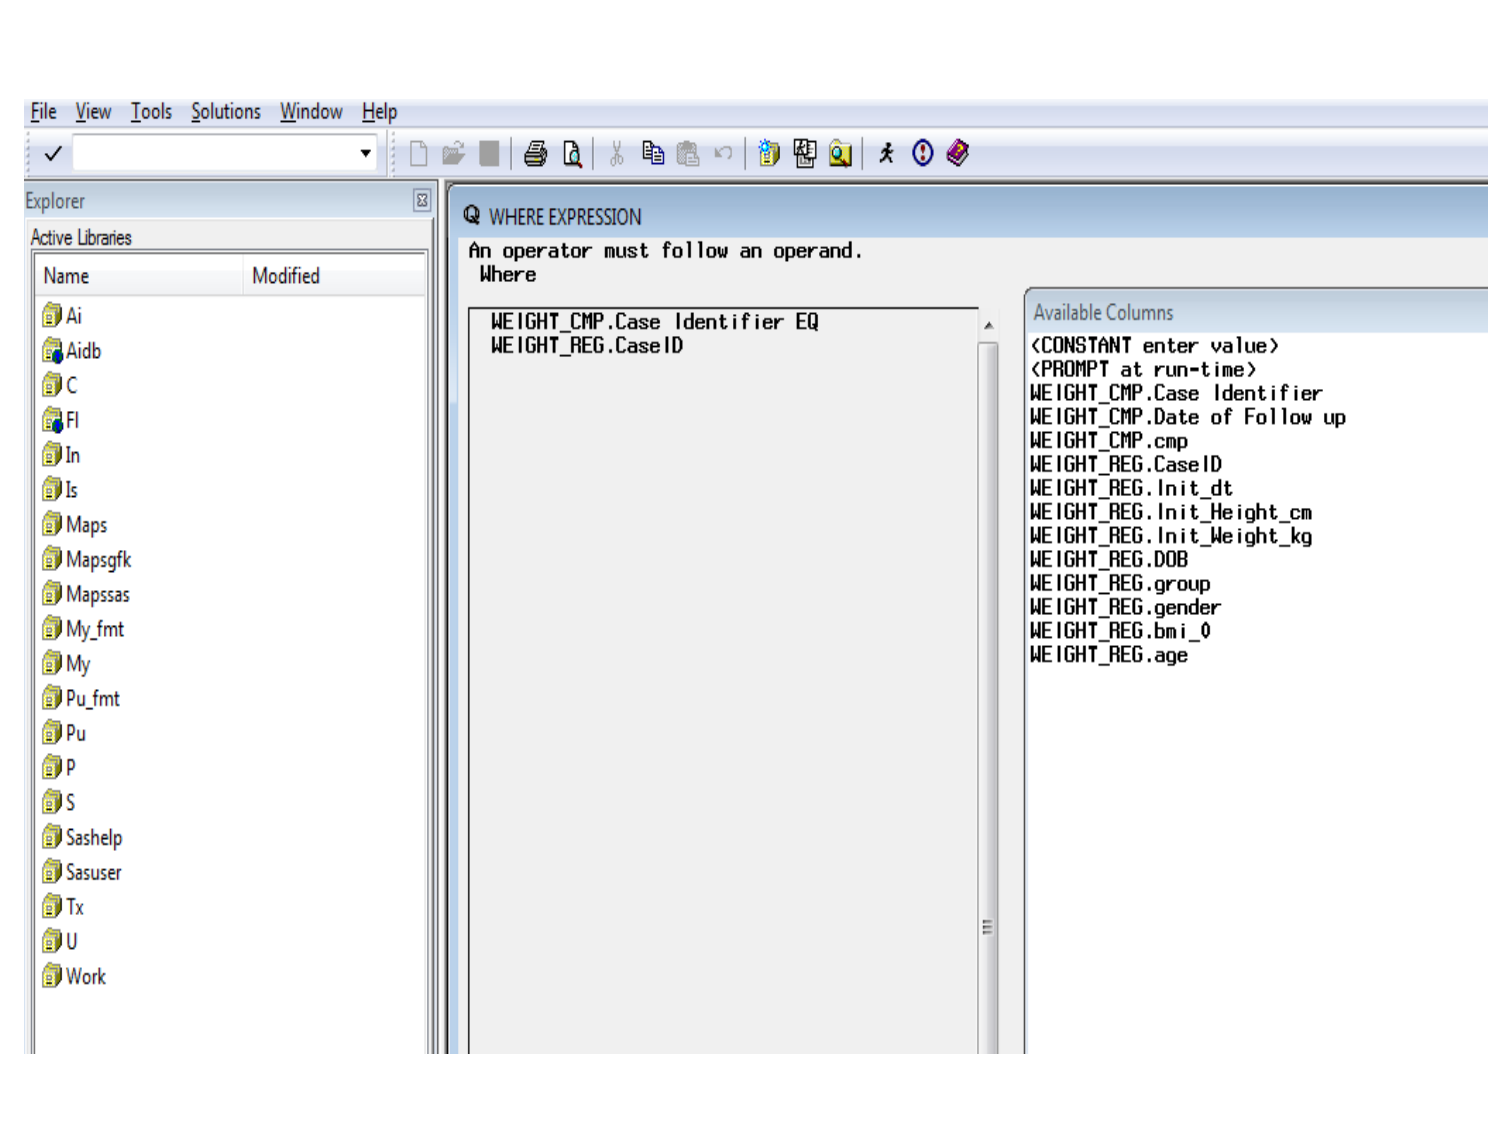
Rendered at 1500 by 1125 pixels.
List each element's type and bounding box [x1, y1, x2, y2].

picture [24, 99, 1488, 1054]
